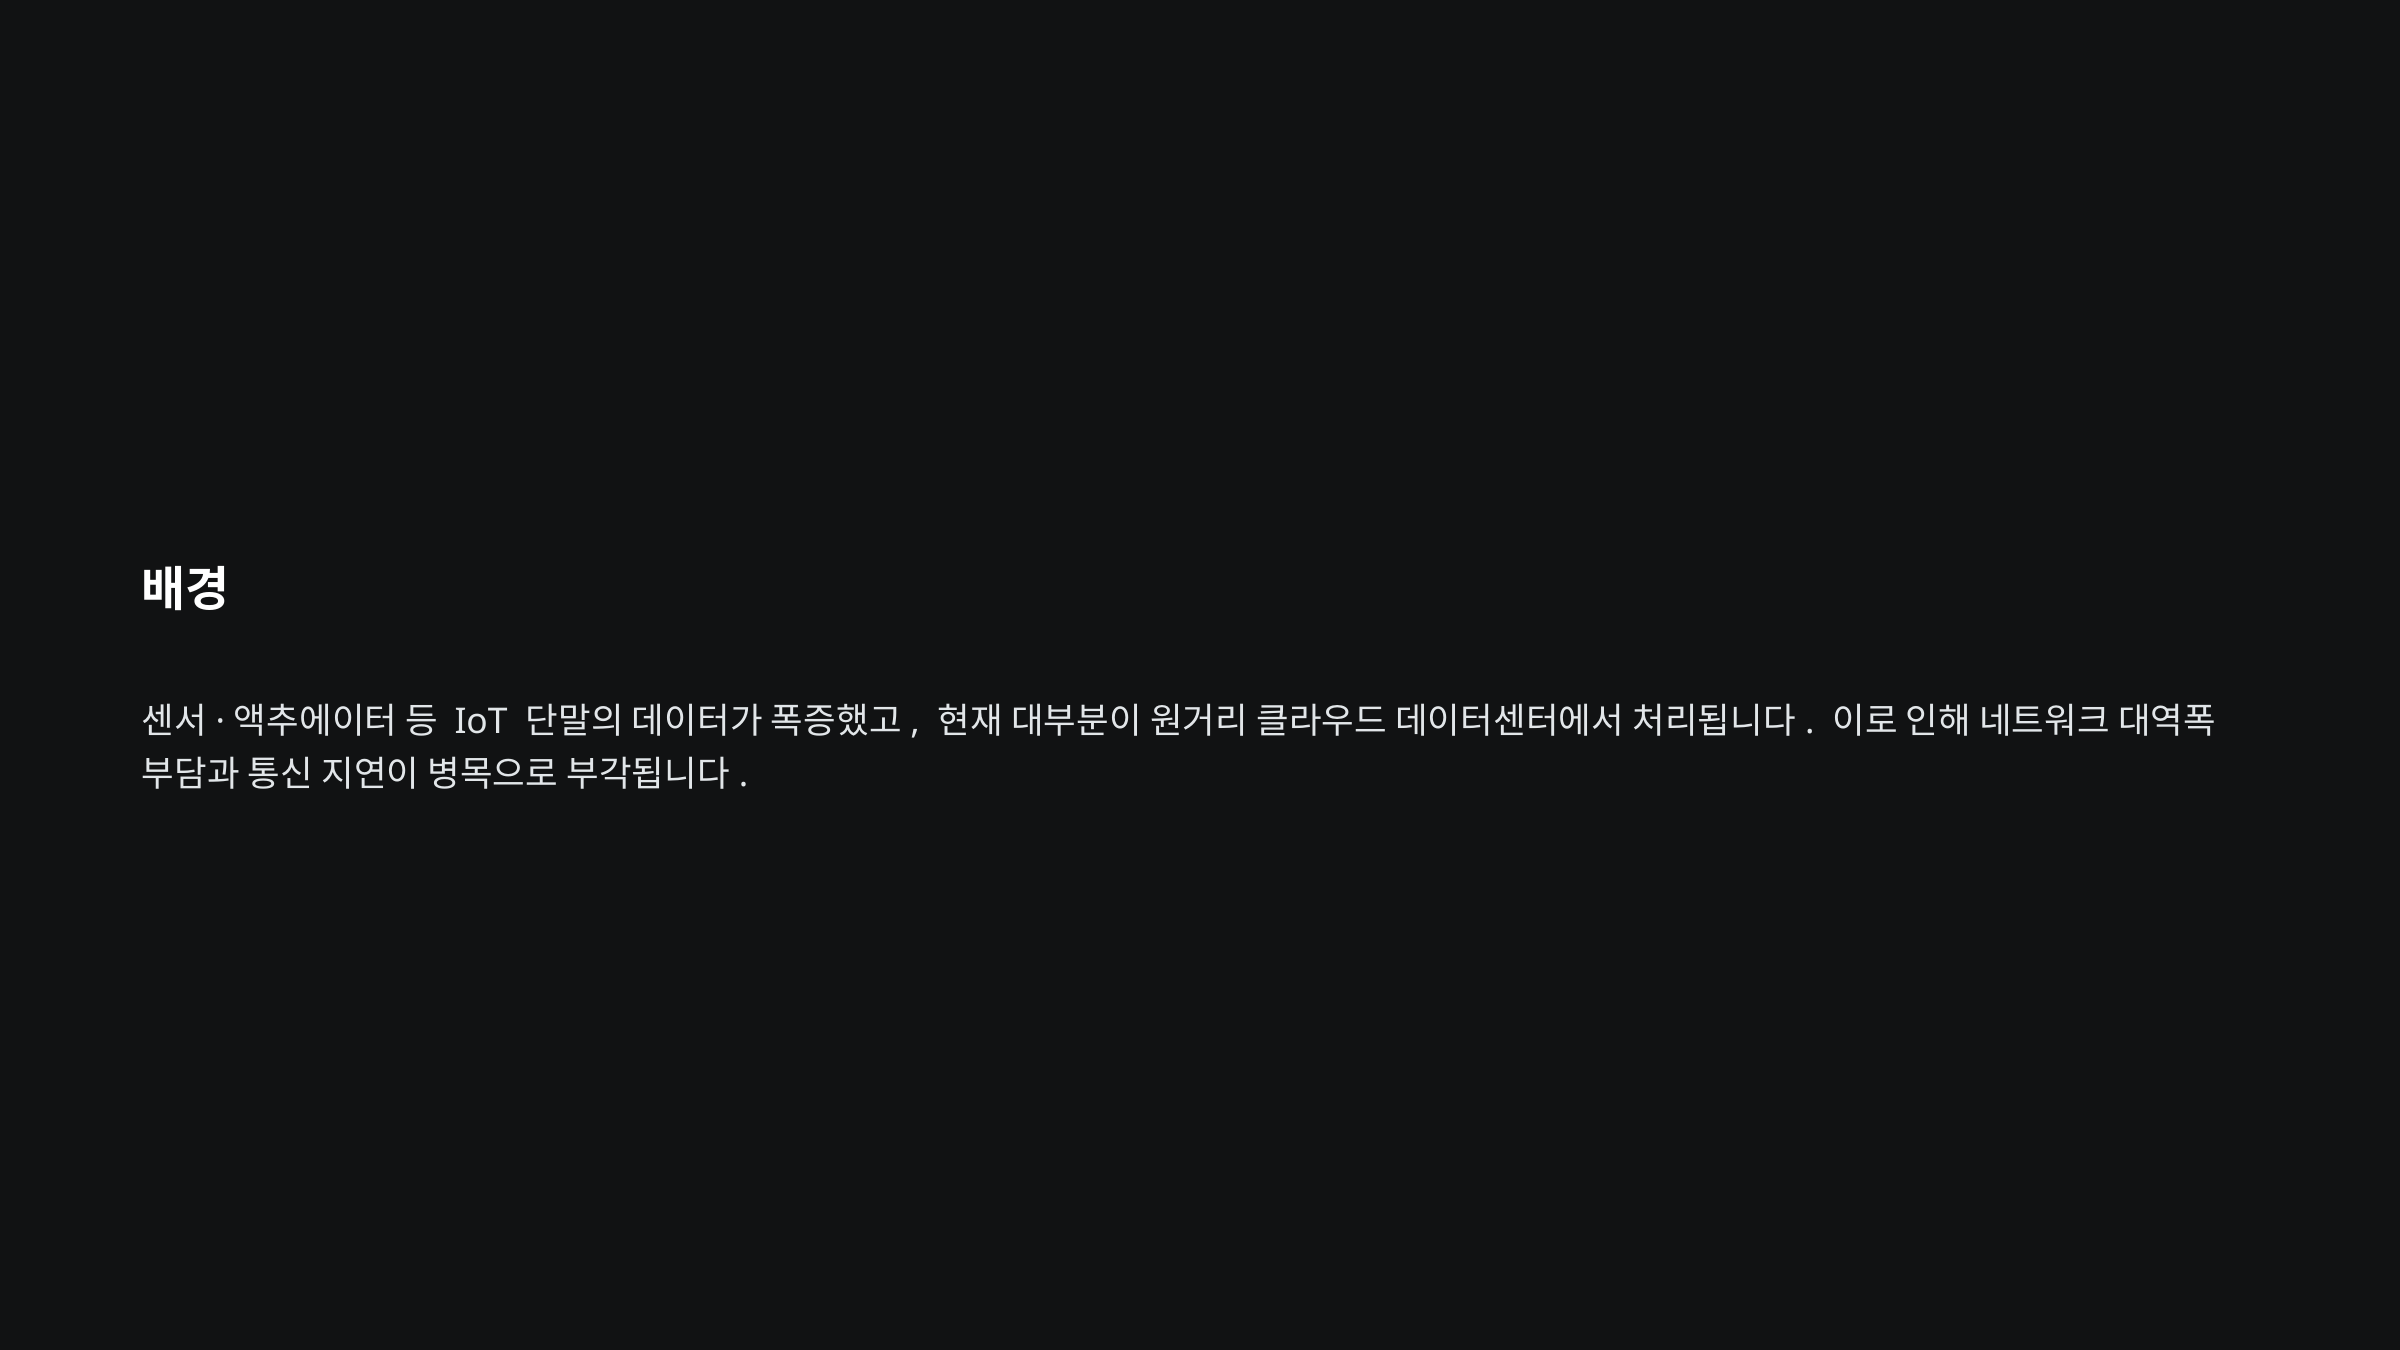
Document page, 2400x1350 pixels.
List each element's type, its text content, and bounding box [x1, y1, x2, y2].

text_box 배경 [141, 556, 625, 617]
text_box 센서·액추에이터 등 IoT 단말의 데이터가 폭증했고, 현재 대부분이 원거리 클라우드 데이터센터에서 처리됩니다. 이로 인해 네트워크 대역폭 부담과 통신 지연이 병목으로 부각됩니다. [141, 687, 2259, 794]
